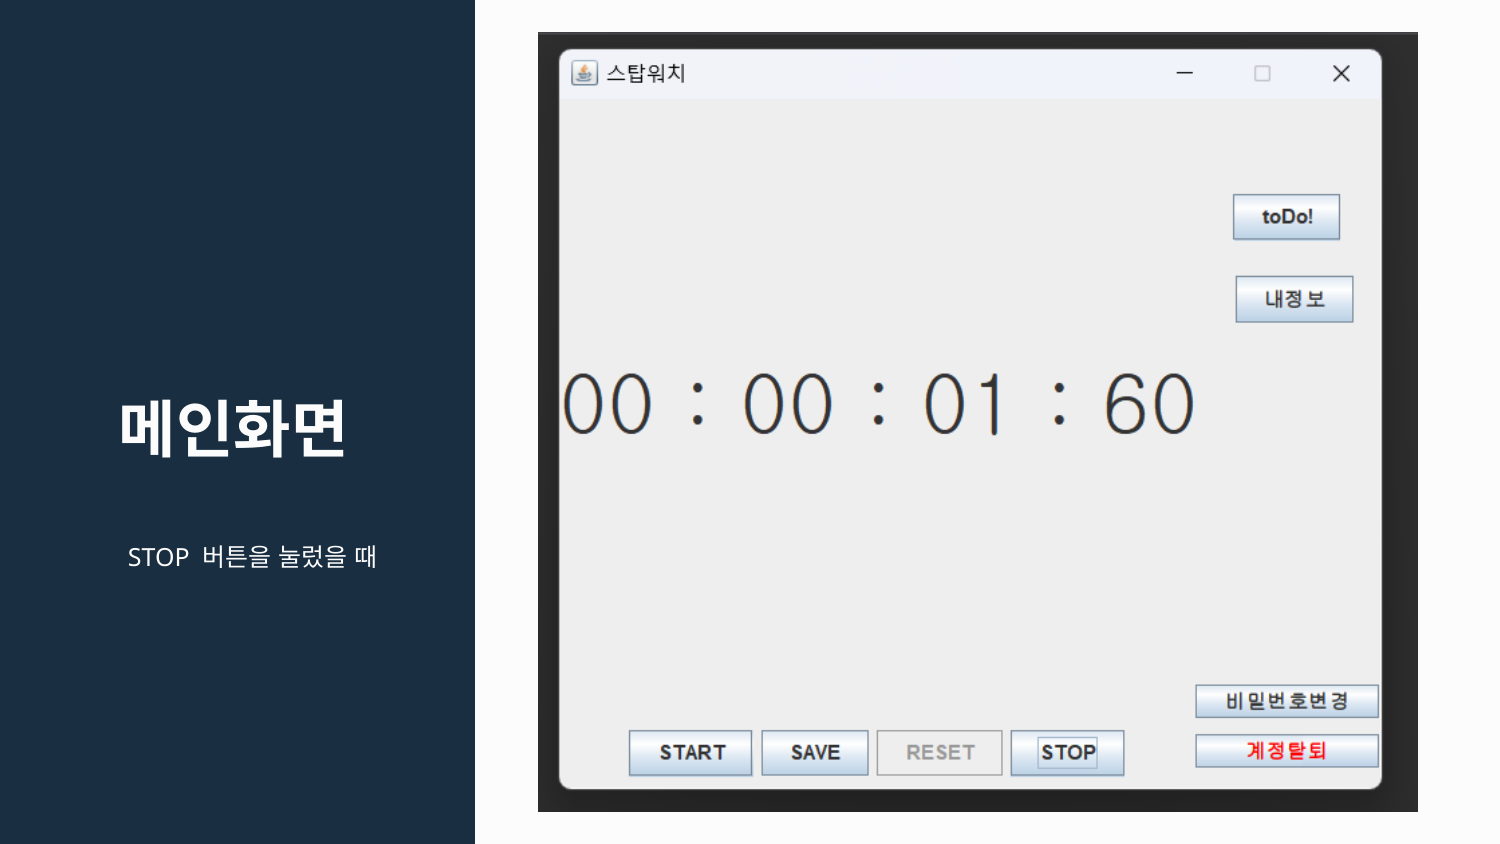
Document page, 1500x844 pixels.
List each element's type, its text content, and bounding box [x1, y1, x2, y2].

title 메인화면 [103, 280, 432, 526]
text_box STOP 버튼을 눌렀을 때 [22, 526, 483, 688]
picture [537, 31, 1419, 812]
